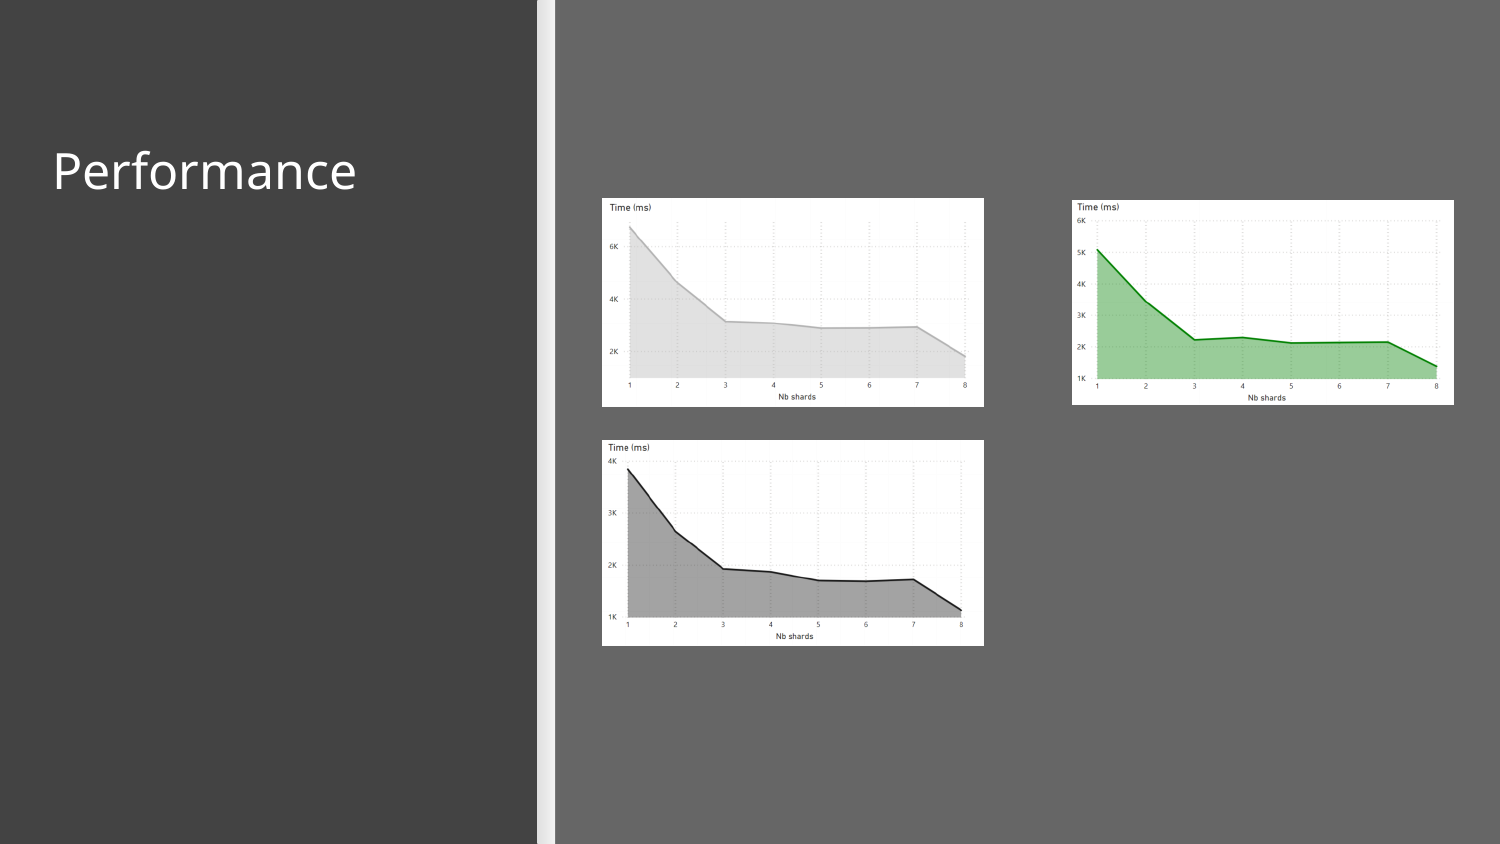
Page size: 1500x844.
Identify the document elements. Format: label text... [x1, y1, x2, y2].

picture [601, 440, 984, 646]
picture [1072, 199, 1454, 406]
picture [601, 198, 984, 407]
title Performance [37, 58, 498, 216]
